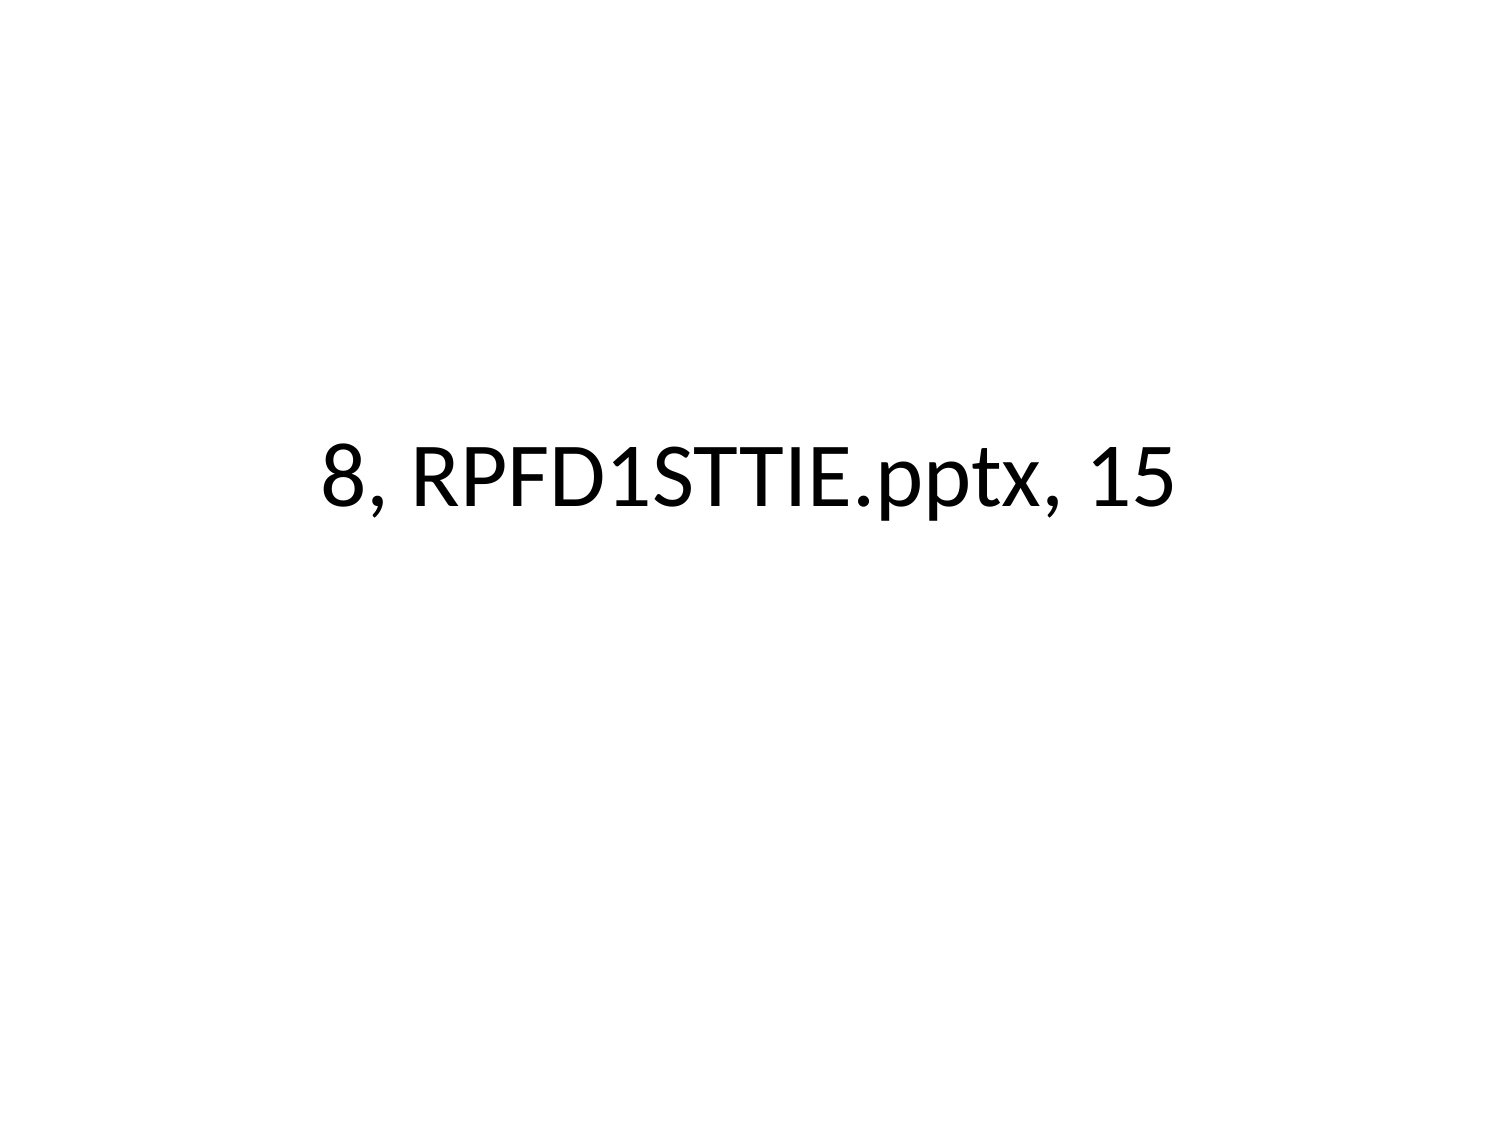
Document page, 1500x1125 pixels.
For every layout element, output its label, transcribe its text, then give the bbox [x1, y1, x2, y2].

title 8, RPFD1STTIE.pptx, 15 [112, 349, 1388, 591]
